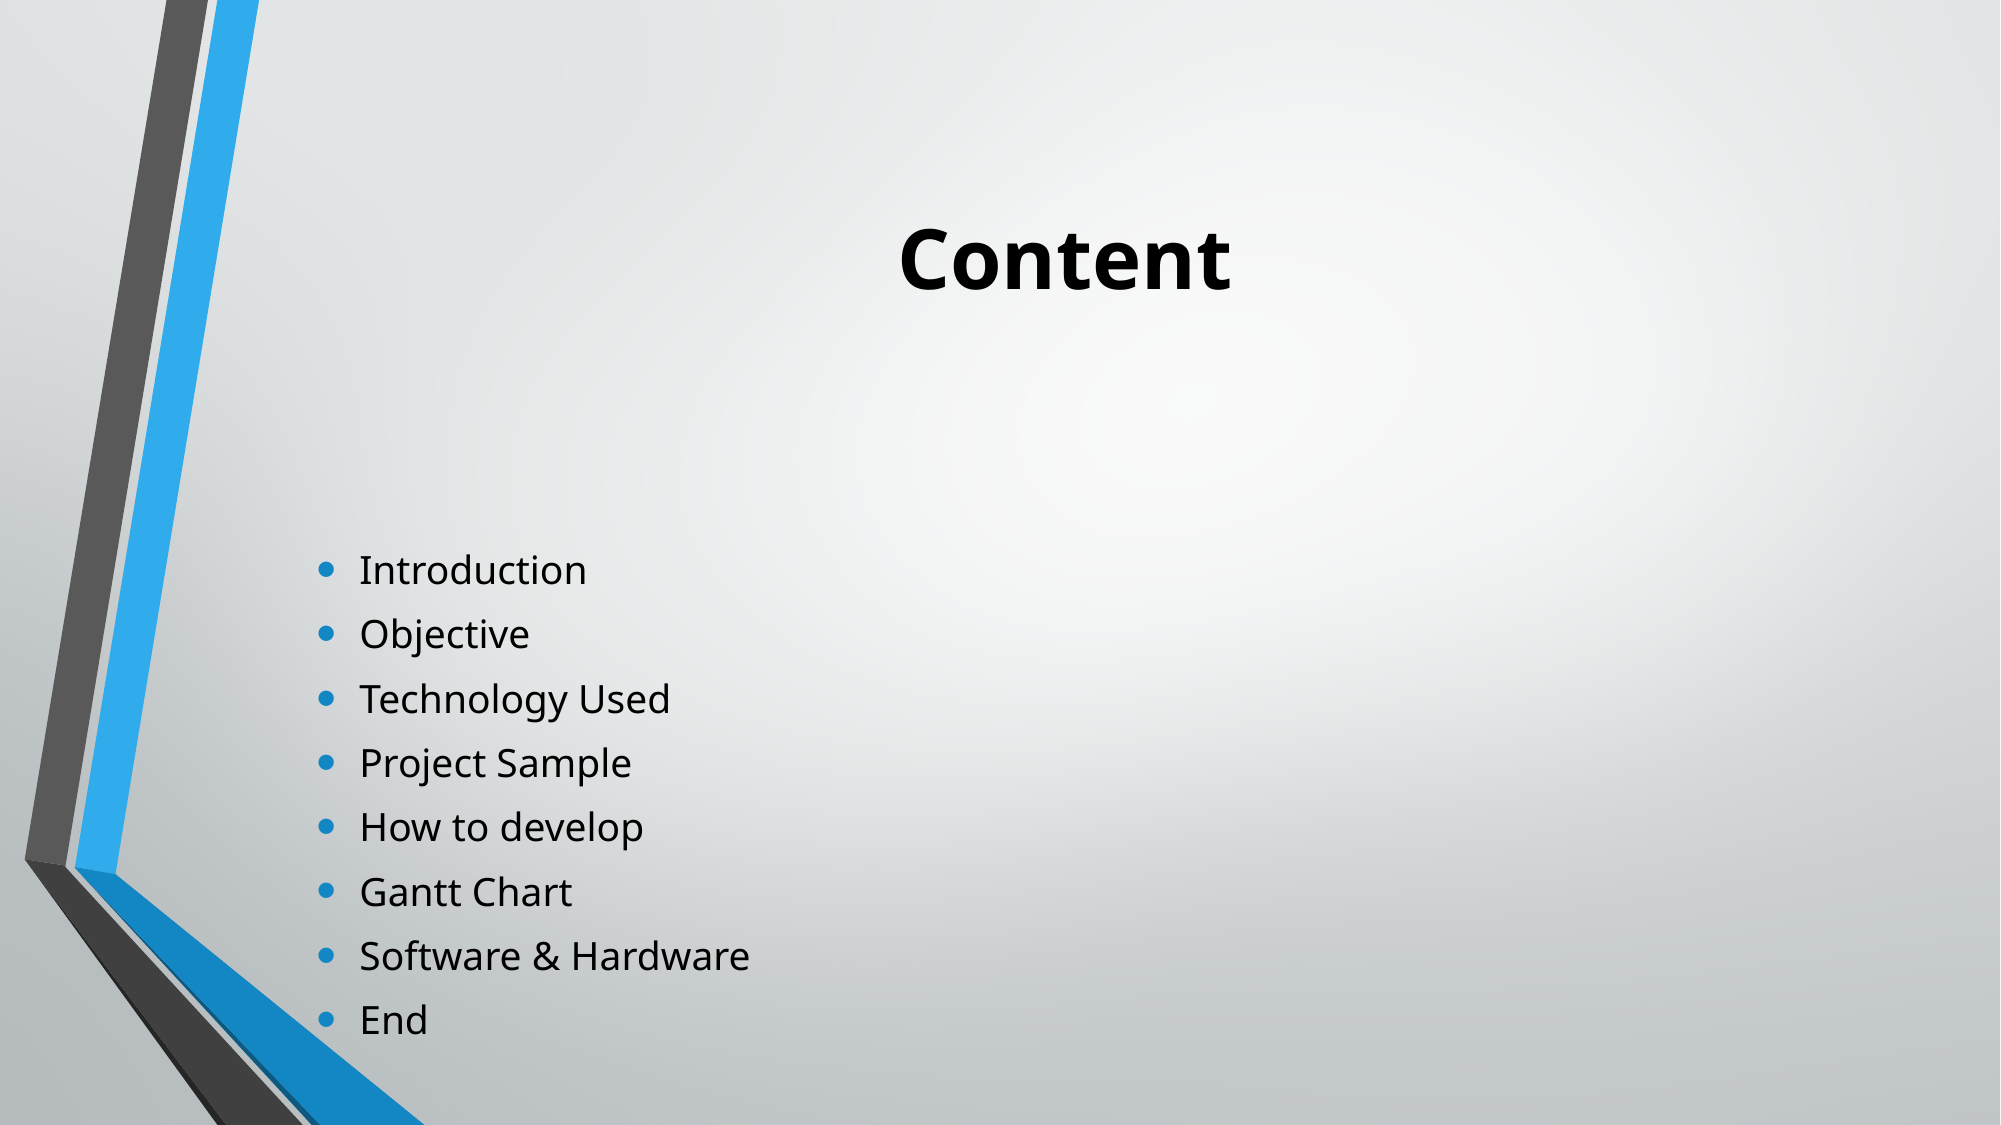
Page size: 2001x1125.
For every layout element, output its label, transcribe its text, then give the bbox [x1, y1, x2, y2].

title Content [243, 112, 1887, 400]
list Introduction Objective Technology Used Project Sample How to develop Gantt Chart Software & Hardware End [301, 538, 1945, 1051]
